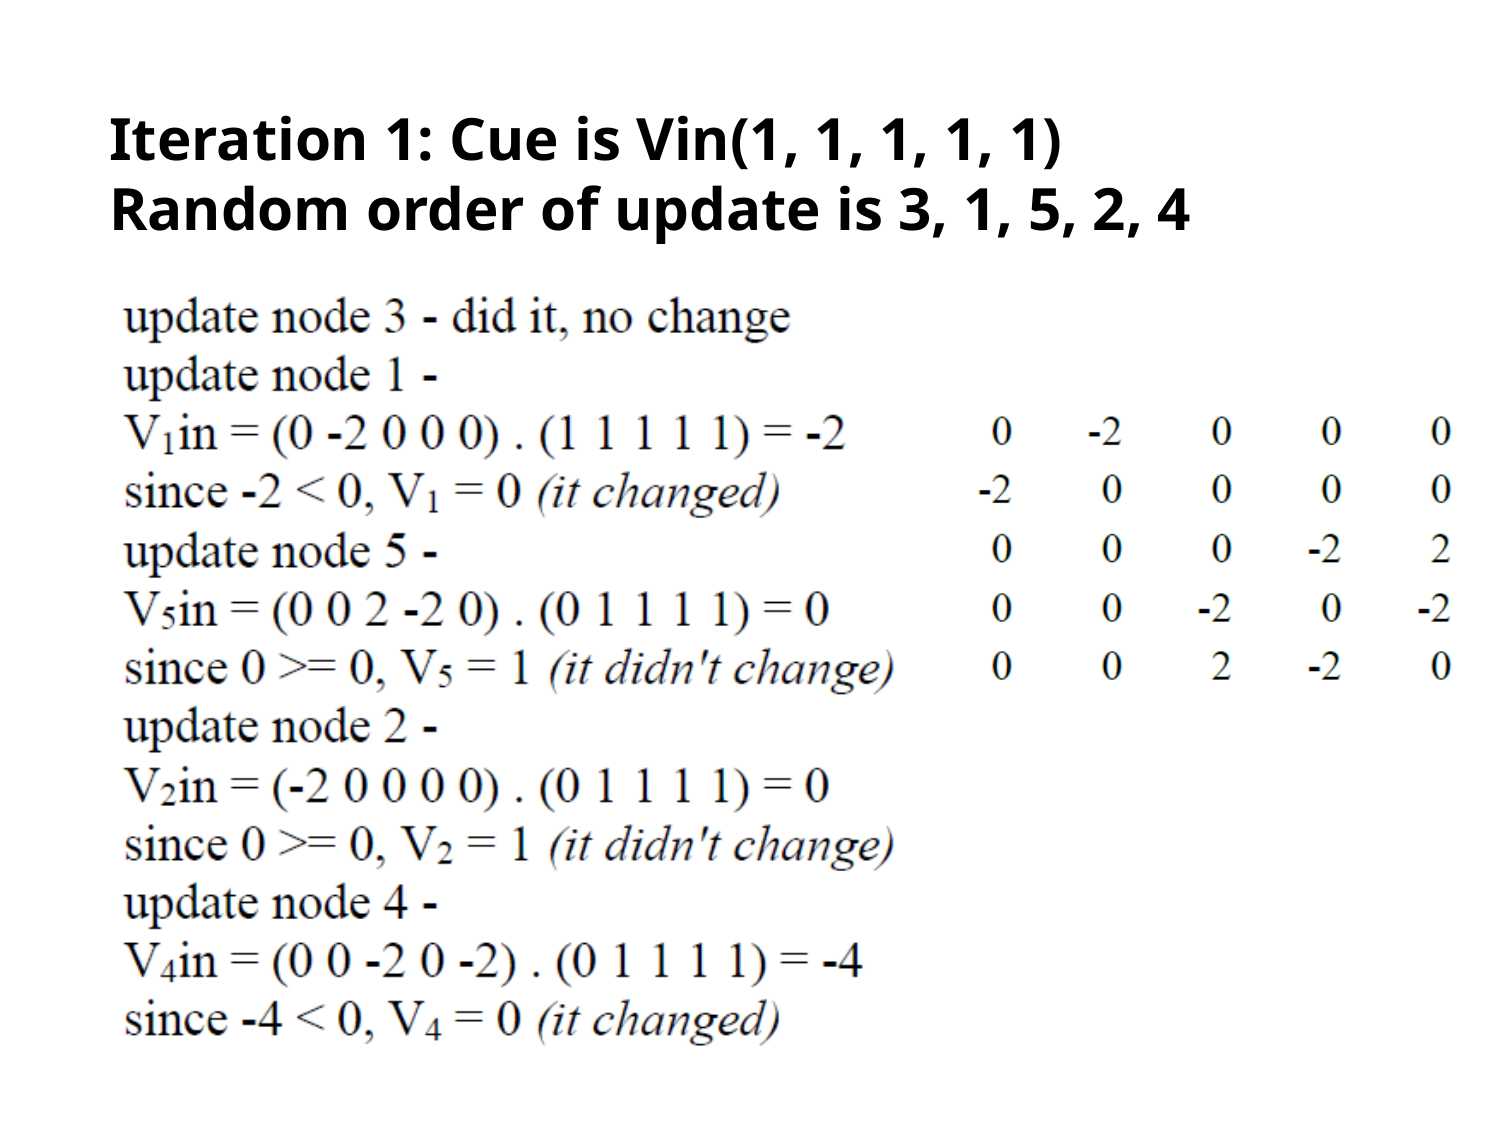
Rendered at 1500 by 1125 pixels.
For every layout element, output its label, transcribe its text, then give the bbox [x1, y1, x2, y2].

picture [113, 284, 919, 1062]
picture [962, 397, 1500, 693]
title Iteration 1: Cue is Vin(1, 1, 1, 1, 1) Random order of update is 3, 1, 5, 2, 4 [93, 49, 1407, 250]
